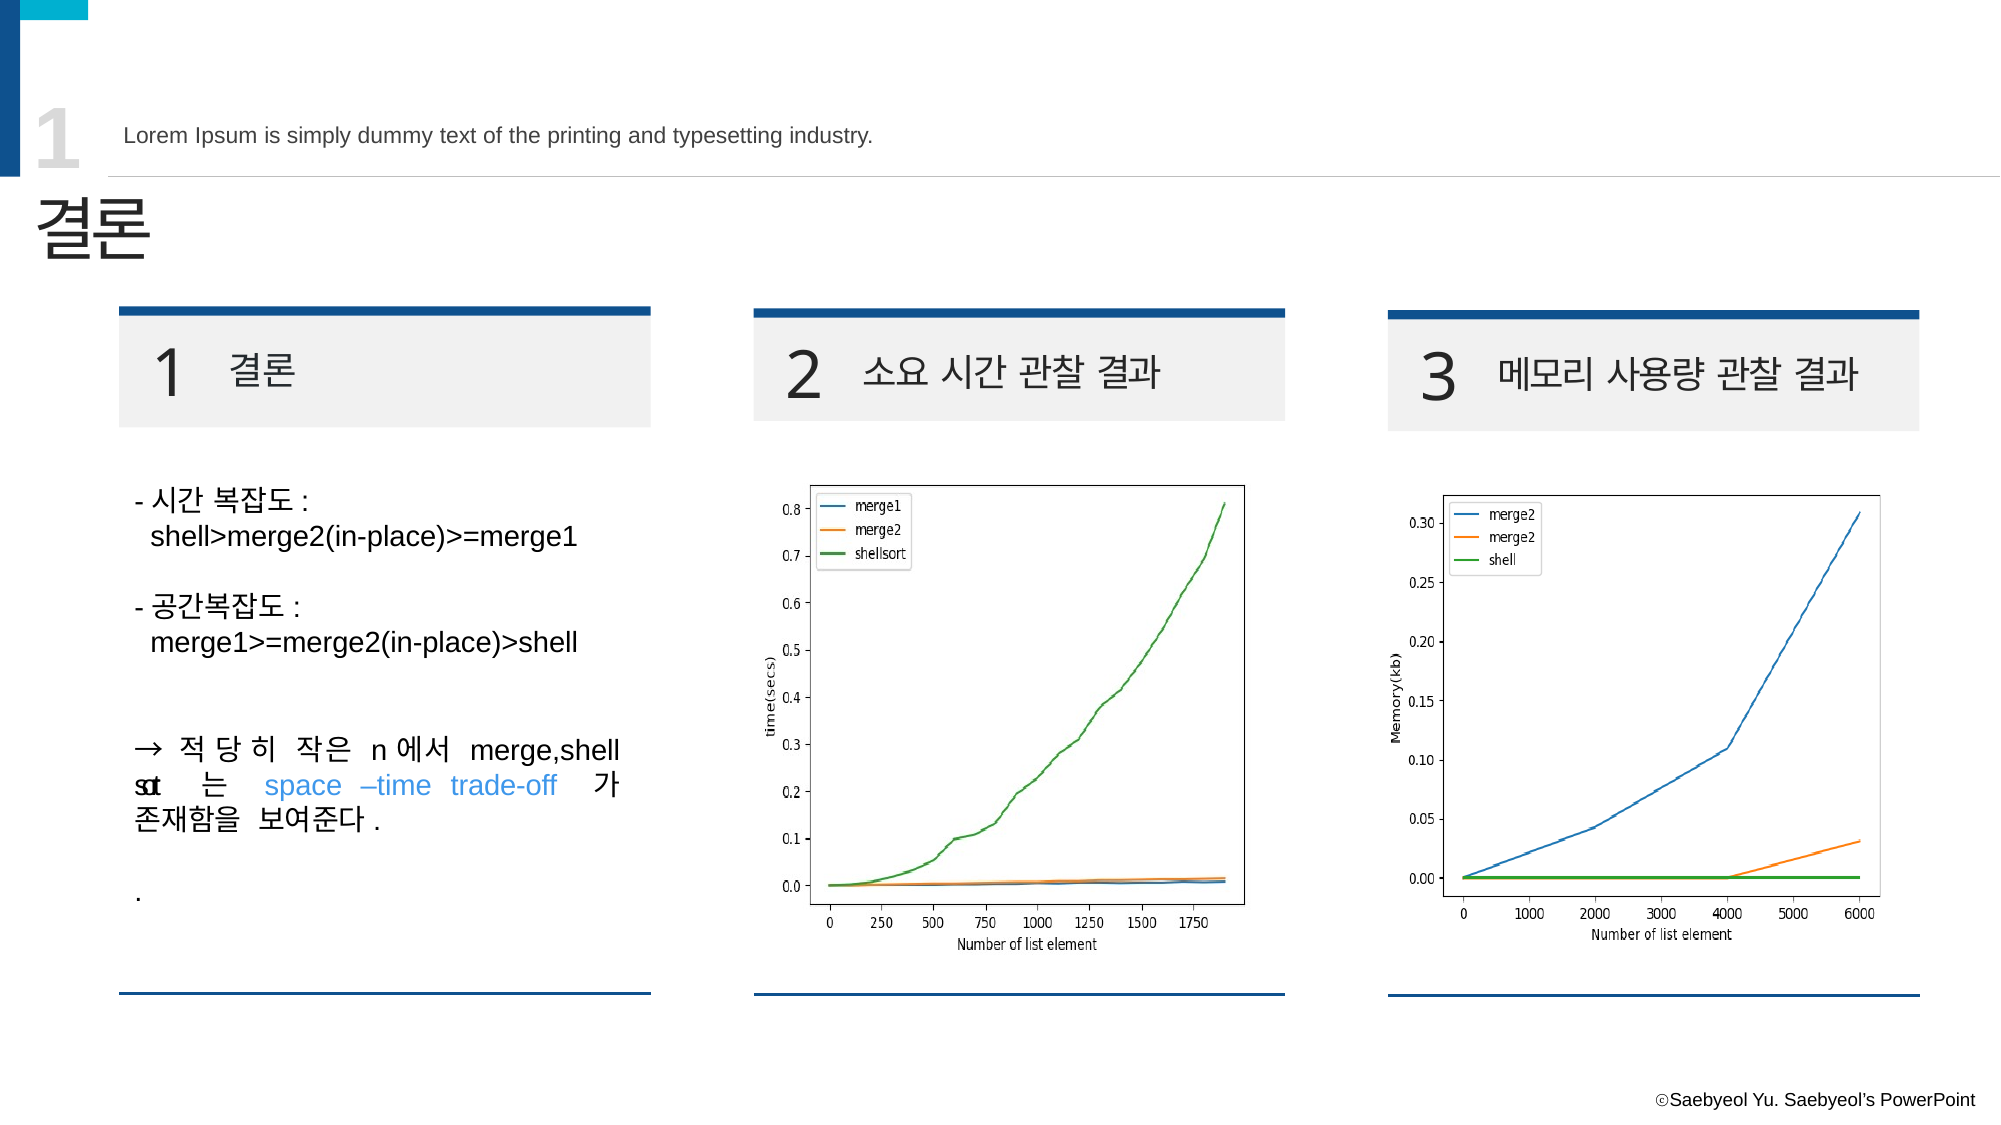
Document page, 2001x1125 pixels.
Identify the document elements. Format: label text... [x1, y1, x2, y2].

text_box -시간 복잡도: shell>merge2(in-place)>=merge1 -공간복잡도: merge1>=merge2(in-place)>shell →적당히 작은 n에서 merge,shell sort 는 space –time trade-off 가 존재함을 보여준다. . [132, 479, 621, 908]
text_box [753, 308, 1286, 430]
text_box Lorem Ipsum is simply dummy text of the printing and typesetting industry. [259, 118, 876, 149]
title 1 결론 [27, 0, 259, 269]
text_box [739, 421, 1300, 965]
text_box [1390, 494, 1881, 940]
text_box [1387, 309, 1920, 432]
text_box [118, 306, 651, 428]
footer ⓒSaebyeol Yu. Saebyeol’s PowerPoint [1653, 1083, 1986, 1125]
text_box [0, 0, 89, 177]
